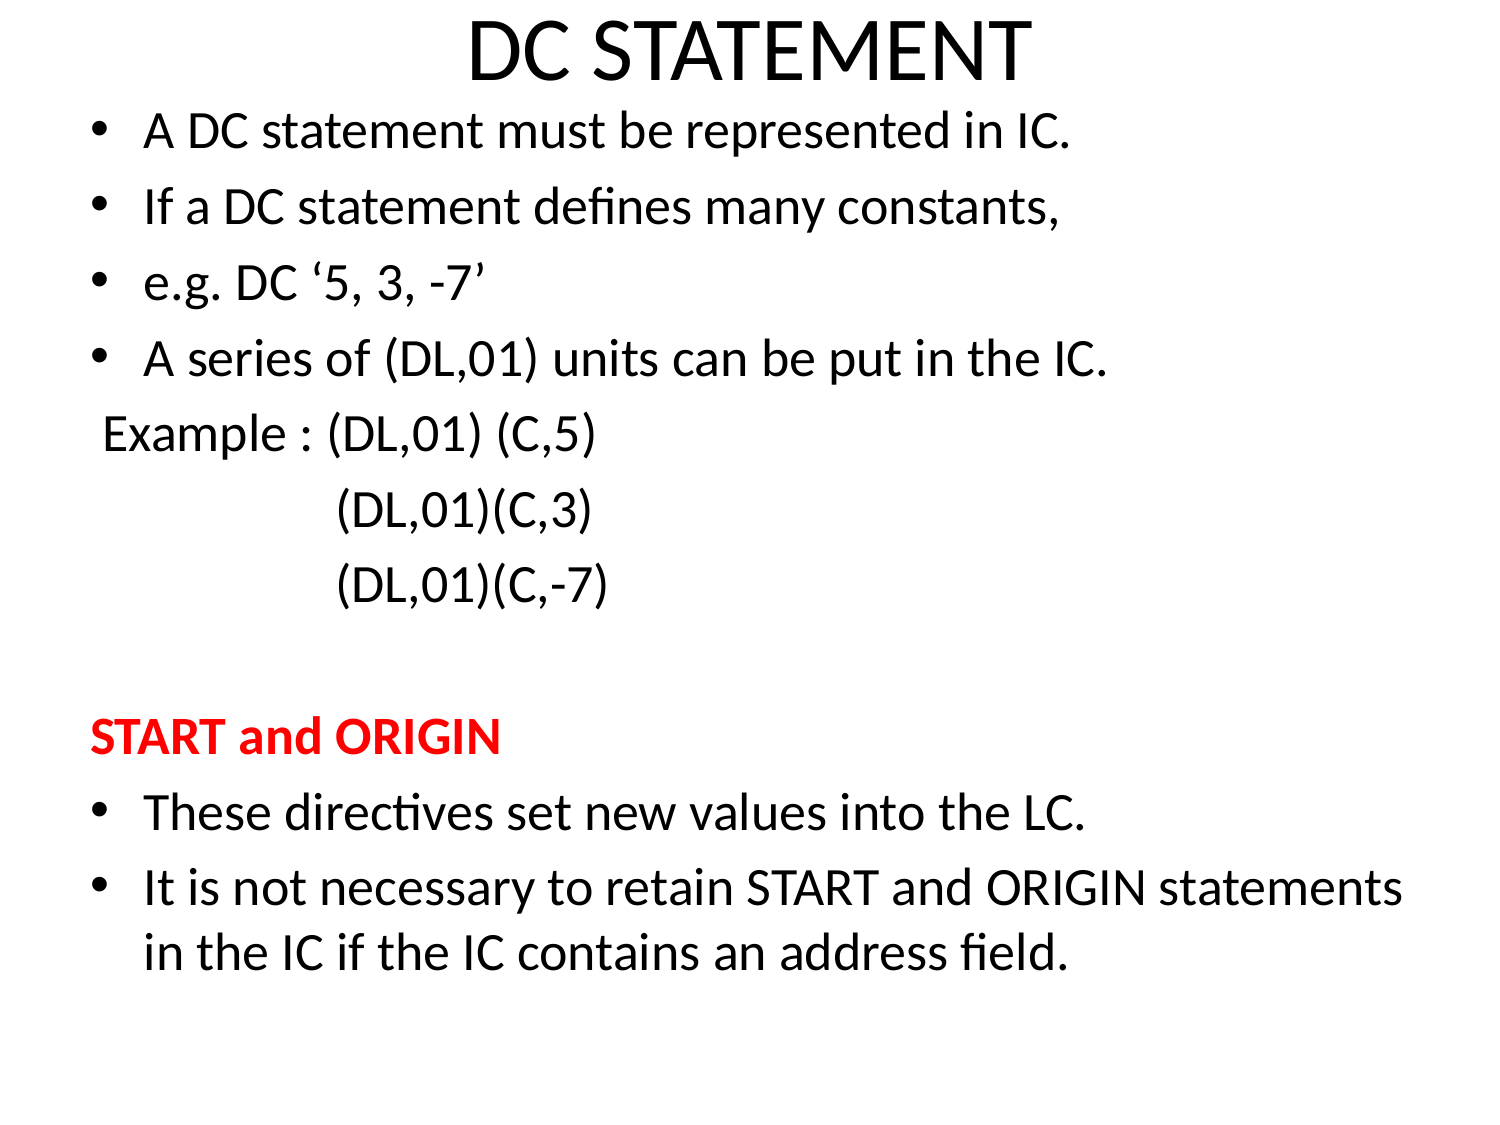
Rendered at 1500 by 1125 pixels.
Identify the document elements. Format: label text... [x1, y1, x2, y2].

list A DC statement must be represented in IC. If a DC statement defines many constants, e.g. DC ‘5, 3, -7’ A series of (DL,01) units can be put in the IC. Example : (DL,01) (C,5) (DL,01)(C,3) (DL,01)(C,-7) START and ORIGIN These directives set new values into the LC. It is not necessary to retain START and ORIGIN statements in the IC if the IC contains an address field. [75, 87, 1425, 1005]
title DC STATEMENT [75, 0, 1425, 87]
